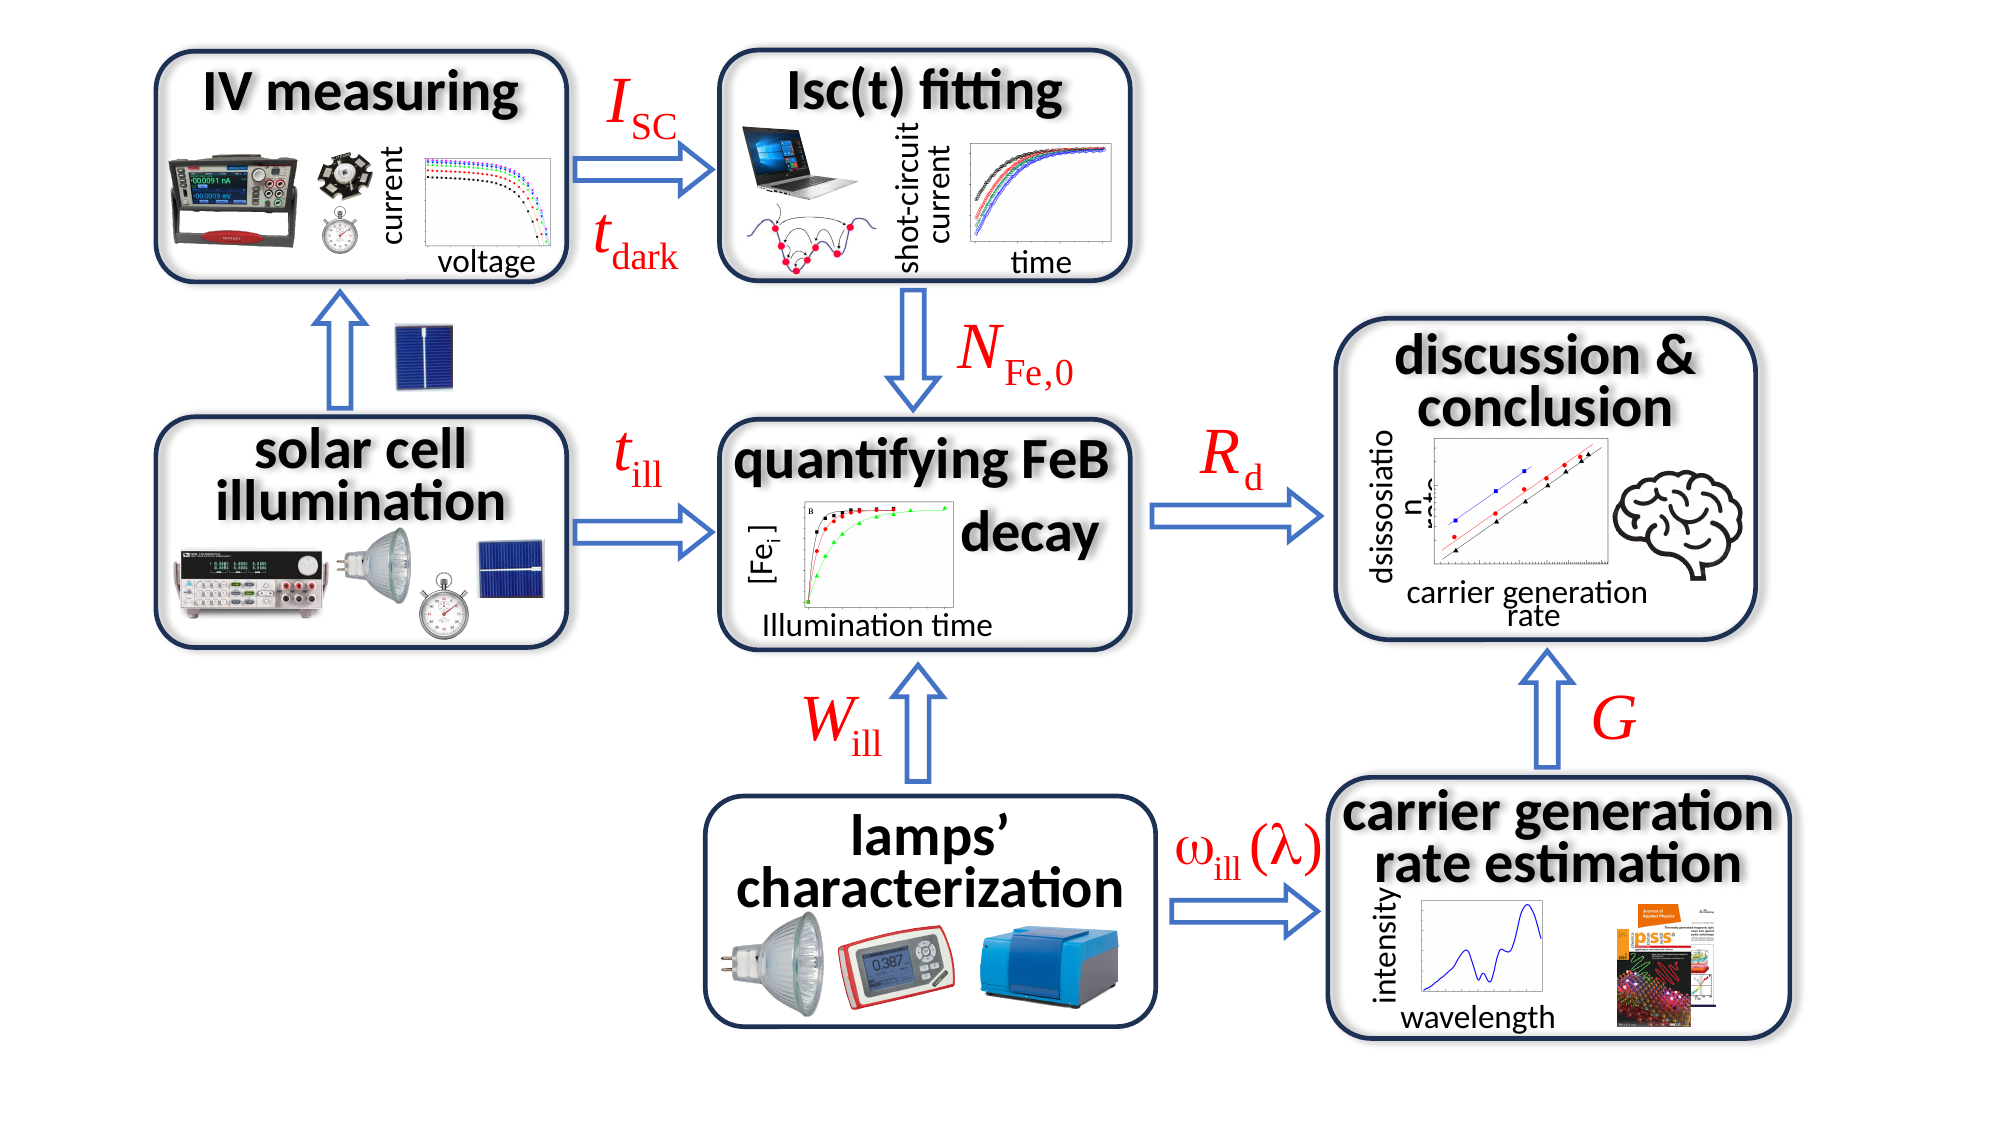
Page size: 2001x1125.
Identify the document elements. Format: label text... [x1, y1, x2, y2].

picture [322, 206, 358, 254]
picture [1420, 899, 1544, 993]
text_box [942, 302, 1087, 405]
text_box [794, 674, 897, 771]
picture [1612, 469, 1743, 581]
picture [317, 152, 373, 201]
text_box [593, 57, 690, 153]
text_box IV measuring [154, 50, 568, 283]
text_box intensity [1363, 879, 1427, 1013]
text_box [1520, 649, 1575, 769]
text_box [573, 150, 714, 187]
text_box discussion & conclusion [1334, 317, 1757, 641]
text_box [1186, 408, 1277, 516]
picture [389, 324, 458, 391]
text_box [1165, 805, 1333, 892]
text_box shot-circuit current [892, 113, 981, 283]
text_box time [995, 244, 1088, 288]
text_box [897, 663, 946, 783]
picture [969, 142, 1114, 244]
picture [802, 500, 956, 610]
picture [476, 539, 545, 598]
text_box [1170, 892, 1320, 939]
picture [419, 572, 469, 640]
picture [168, 154, 298, 248]
text_box solar cell illumination [154, 415, 568, 649]
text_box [1581, 679, 1653, 758]
text_box Isc(t) fitting [718, 49, 1132, 282]
picture [423, 156, 553, 248]
text_box [1150, 488, 1323, 544]
picture [336, 527, 412, 604]
picture [1432, 436, 1610, 566]
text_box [583, 186, 692, 283]
picture [171, 546, 330, 620]
picture [1617, 904, 1716, 1027]
text_box [312, 290, 368, 410]
text_box wavelength [1385, 988, 1572, 1043]
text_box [604, 404, 677, 501]
text_box carrier generation rate estimation [1326, 776, 1791, 1040]
text_box [Fei ] [745, 515, 802, 594]
text_box Illumination time [747, 595, 1009, 651]
picture [742, 126, 878, 278]
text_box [705, 795, 1156, 1027]
text_box [886, 289, 941, 412]
text_box current [361, 144, 432, 260]
text_box voltage [422, 248, 552, 287]
text_box [573, 505, 714, 560]
text_box quantifying FeB decay [718, 418, 1132, 651]
